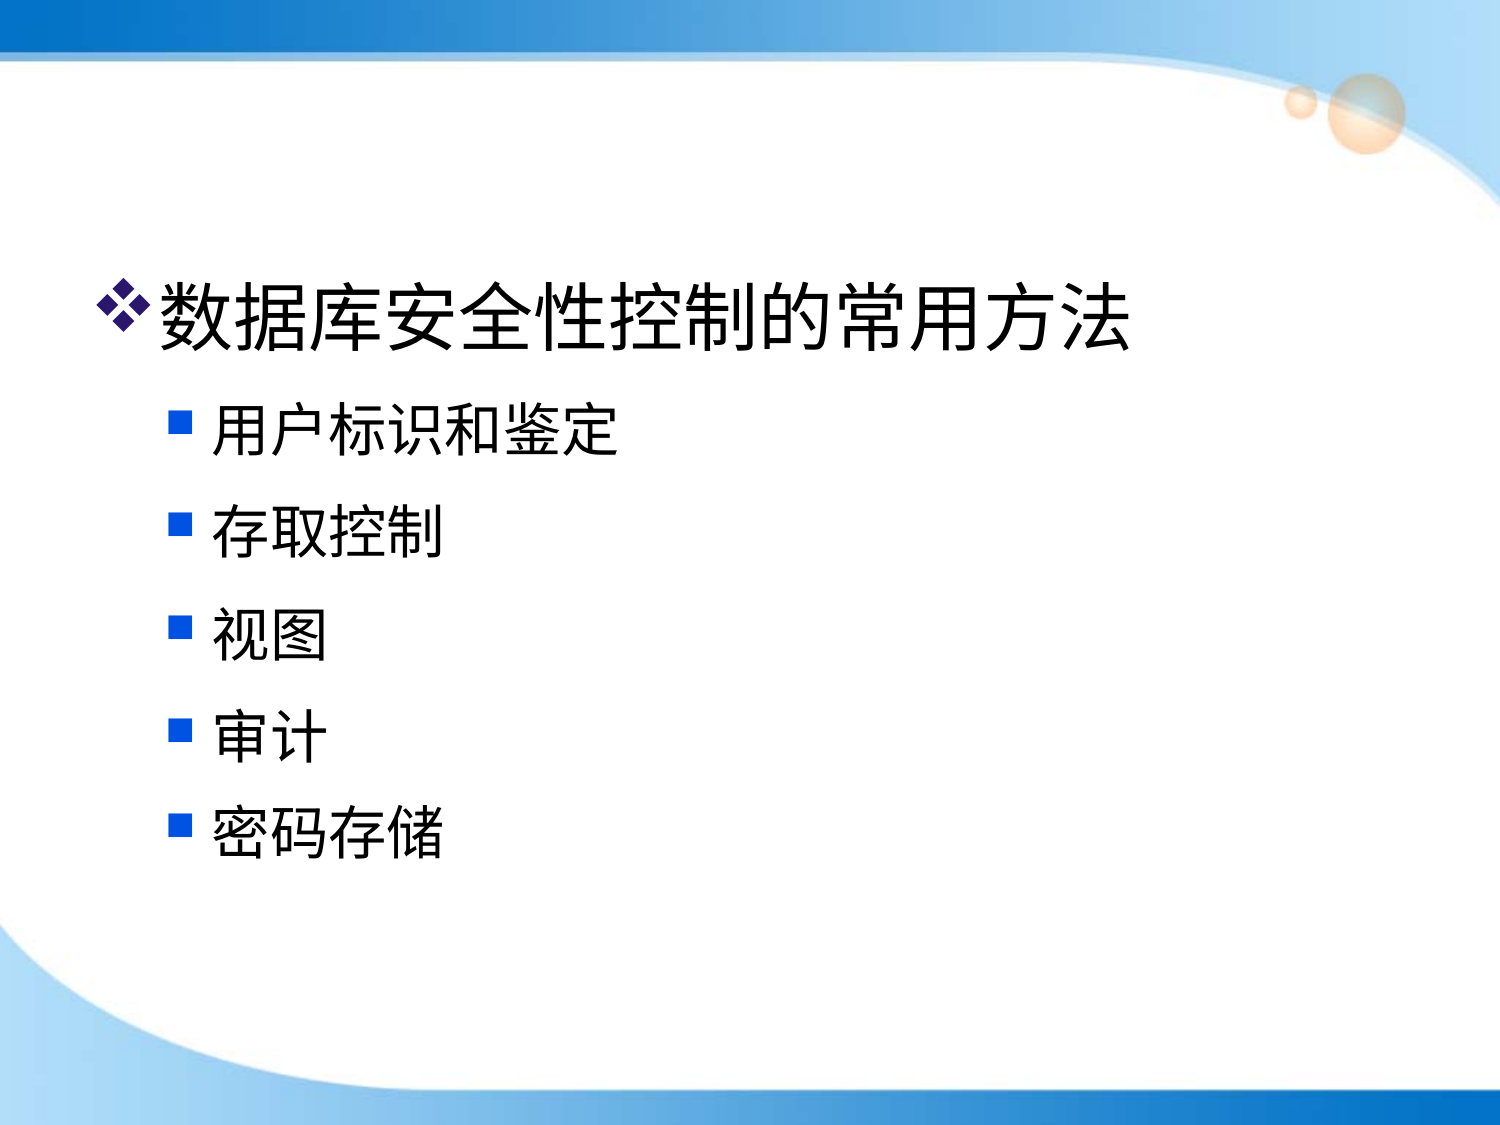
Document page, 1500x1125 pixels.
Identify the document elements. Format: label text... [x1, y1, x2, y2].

list 数据库安全性控制的常用方法 用户标识和鉴定 存取控制 视图 审计 密码存储 [74, 262, 1426, 1006]
picture [0, 0, 1500, 1125]
